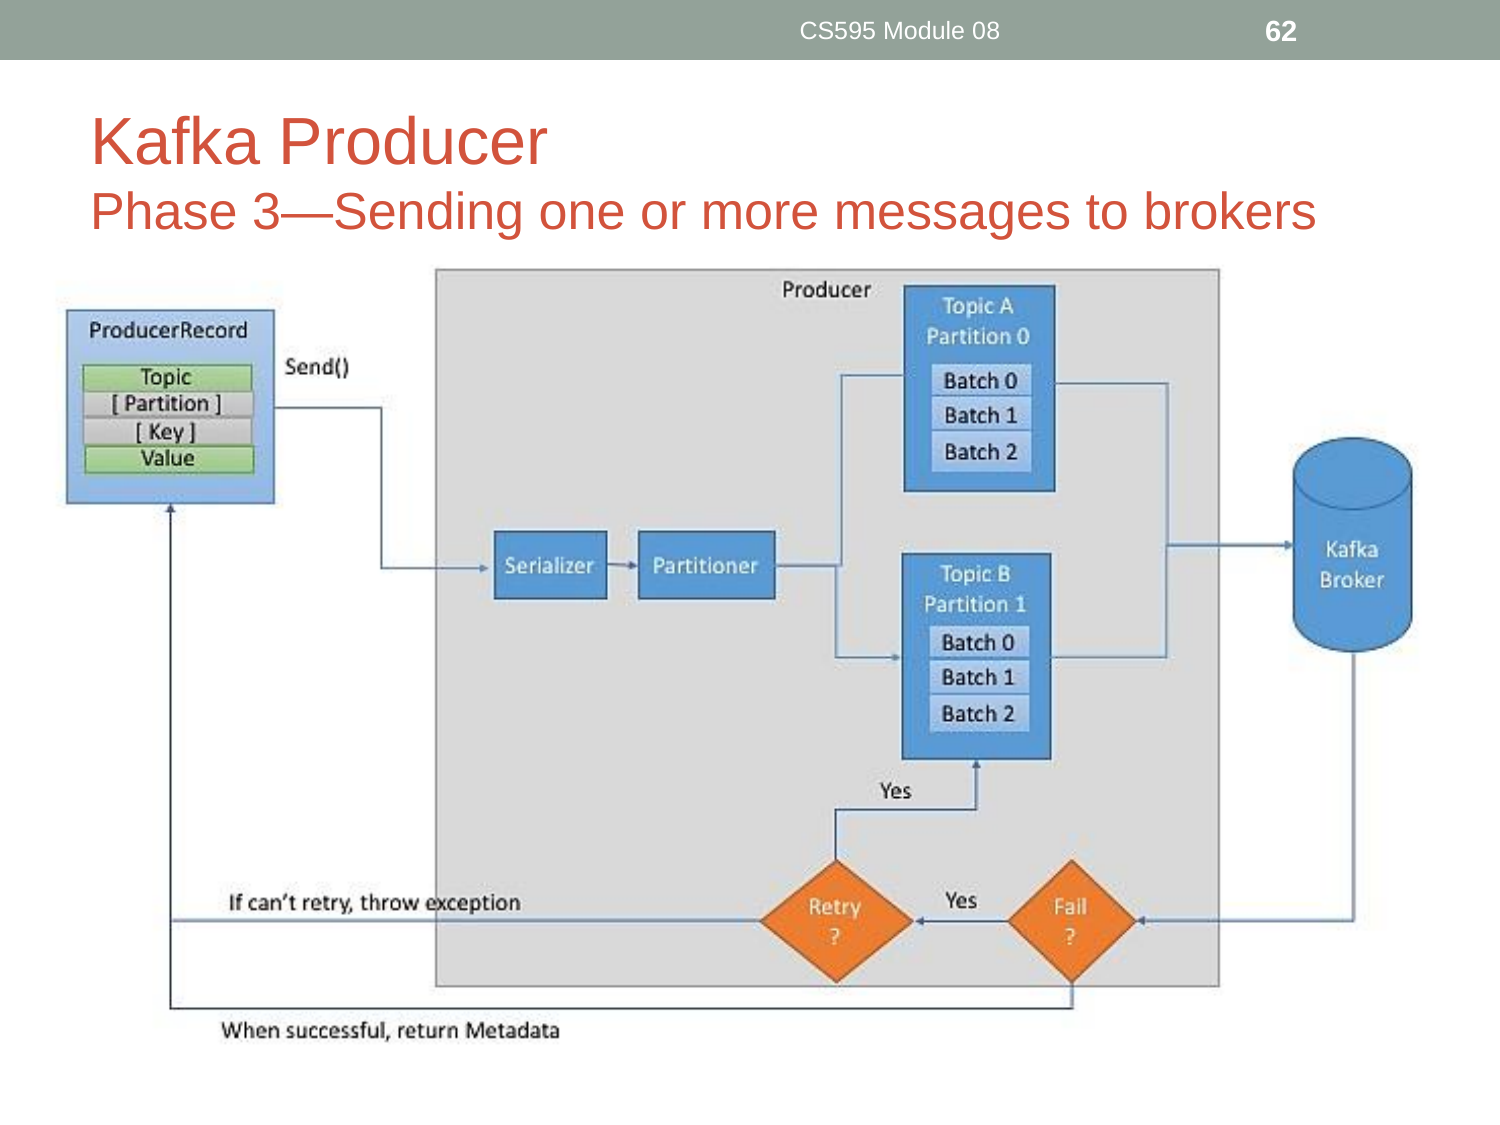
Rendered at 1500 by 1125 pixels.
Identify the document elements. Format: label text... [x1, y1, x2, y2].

picture [24, 249, 1484, 1071]
footer CS595 Module 08 [562, 3, 1238, 57]
slide_number 62 [1250, 3, 1425, 57]
title Kafka Producer Phase 3—Sending one or more messages to brokers [75, 87, 1425, 247]
